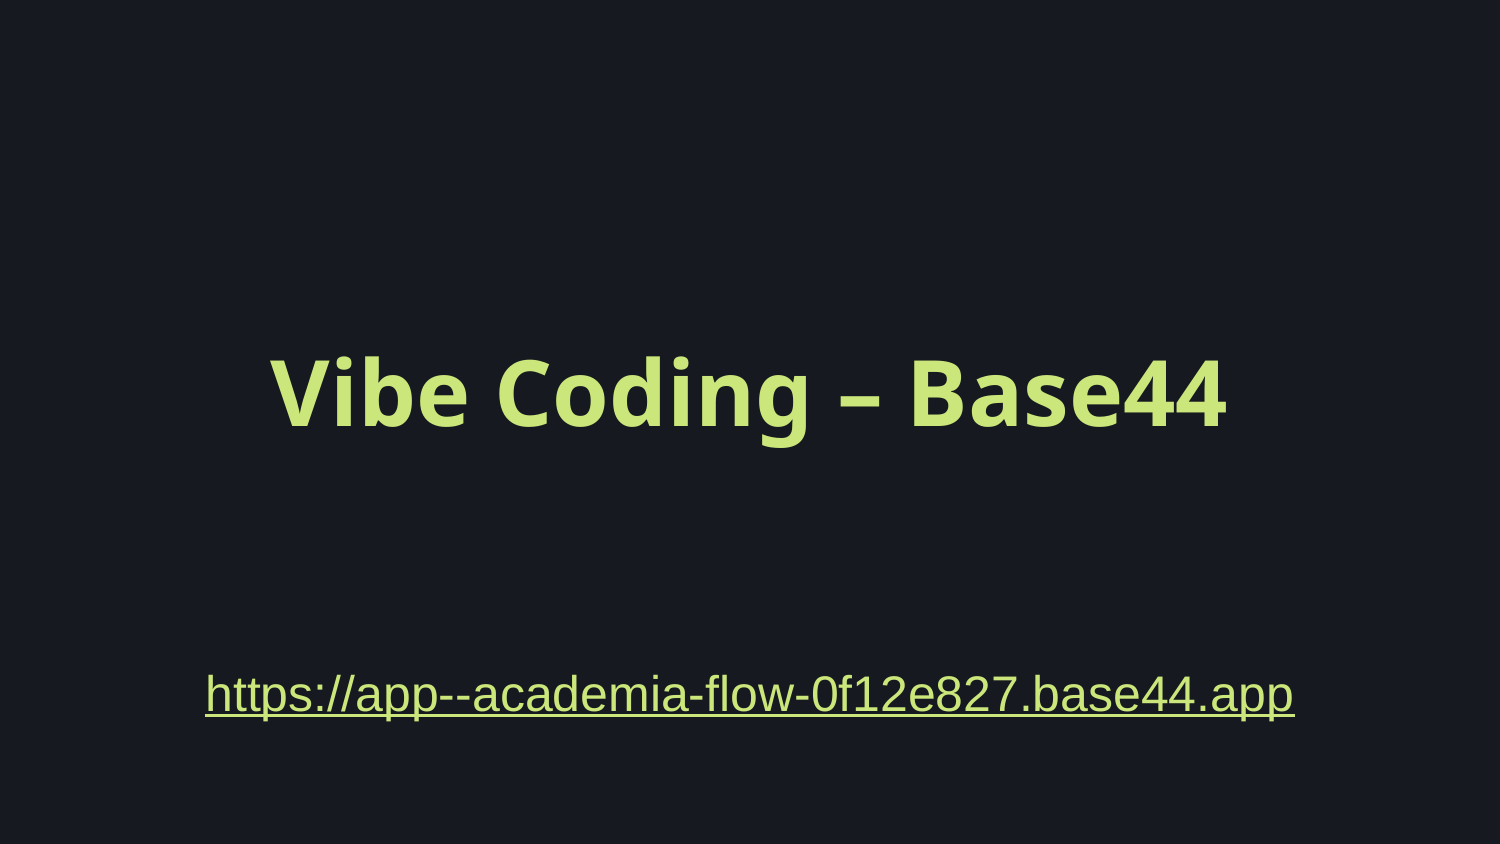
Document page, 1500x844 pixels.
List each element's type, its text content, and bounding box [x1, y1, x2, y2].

text_box https://app--academia-flow-0f12e827.base44.app [66, 653, 1434, 729]
title Vibe Coding – Base44 [0, 273, 1500, 507]
